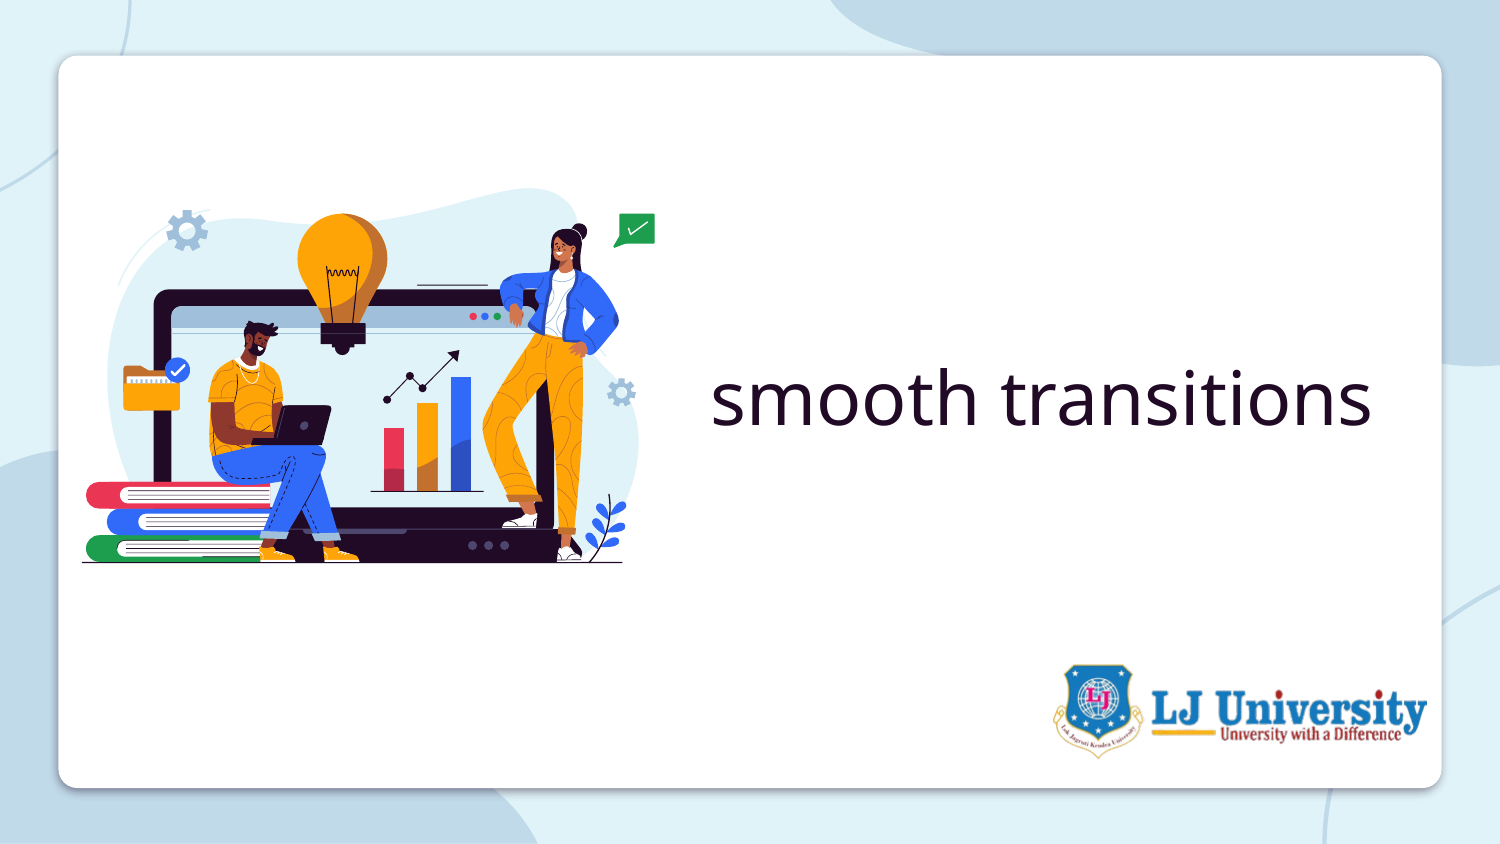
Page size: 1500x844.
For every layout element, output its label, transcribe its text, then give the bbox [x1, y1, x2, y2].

title smooth transitions [679, 215, 1500, 456]
picture [1053, 661, 1427, 762]
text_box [63, 187, 674, 564]
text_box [81, 209, 656, 564]
